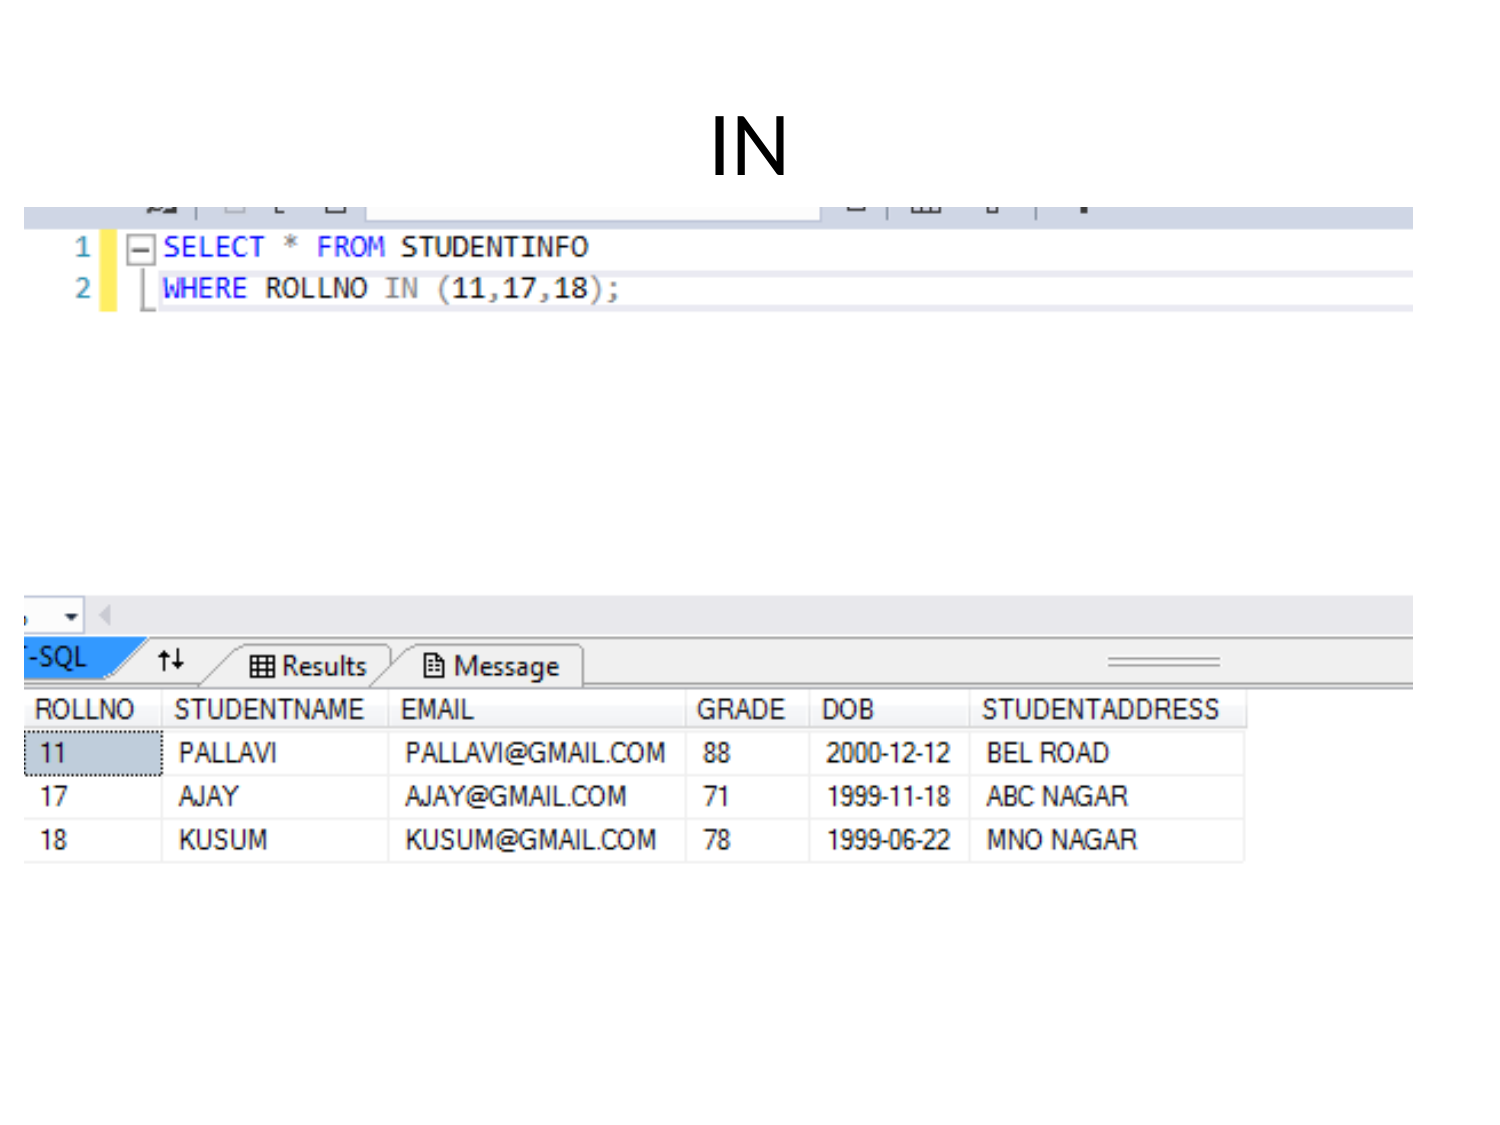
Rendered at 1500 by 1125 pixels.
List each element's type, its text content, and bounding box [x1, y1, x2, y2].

picture [24, 207, 1413, 1070]
title IN [75, 45, 1425, 233]
